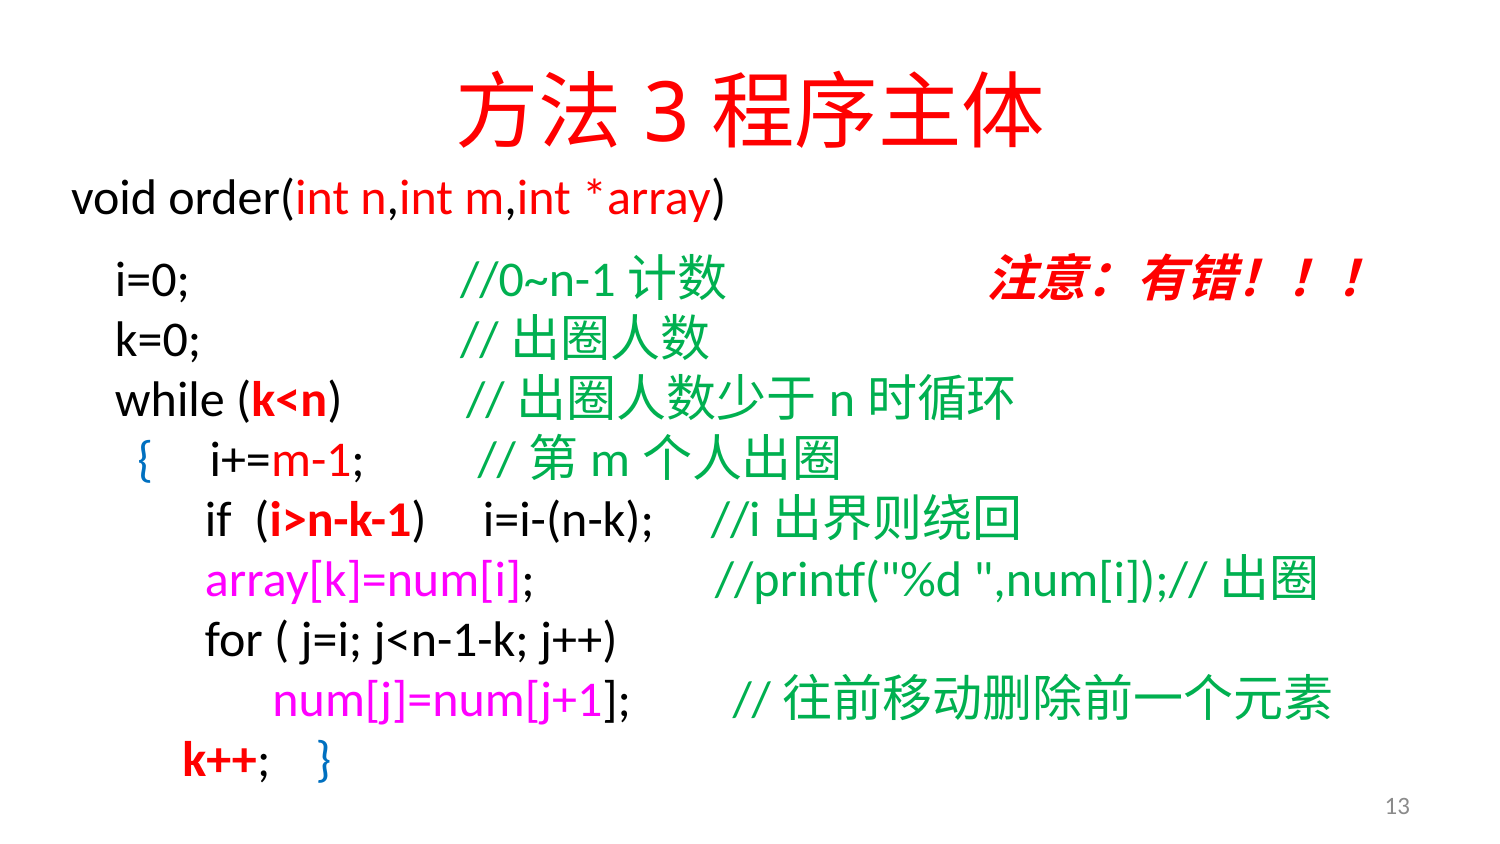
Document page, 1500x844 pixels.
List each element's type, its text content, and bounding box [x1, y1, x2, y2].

title 方法3程序主体 [75, 42, 1425, 174]
text_box void order(int n,int m,int *array) [56, 157, 742, 232]
slide_number 13 [1074, 782, 1425, 827]
text_box i=0; //0~n-1计数 注意：有错！！！ k=0; //出圈人数 while (k<n) //出圈人数少于n时循环 { i+=m-1; //第m个人出圈 if (i>n-k-1) i=i-(n-k); //i出界则绕回 array[k]=num[i]; //printf("%d ",num[i]);//出圈 for ( j=i; j<n-1-k; j++) num[j]=num[j+1]; //往前移动删除前一个元素 k++; } [100, 239, 1376, 795]
